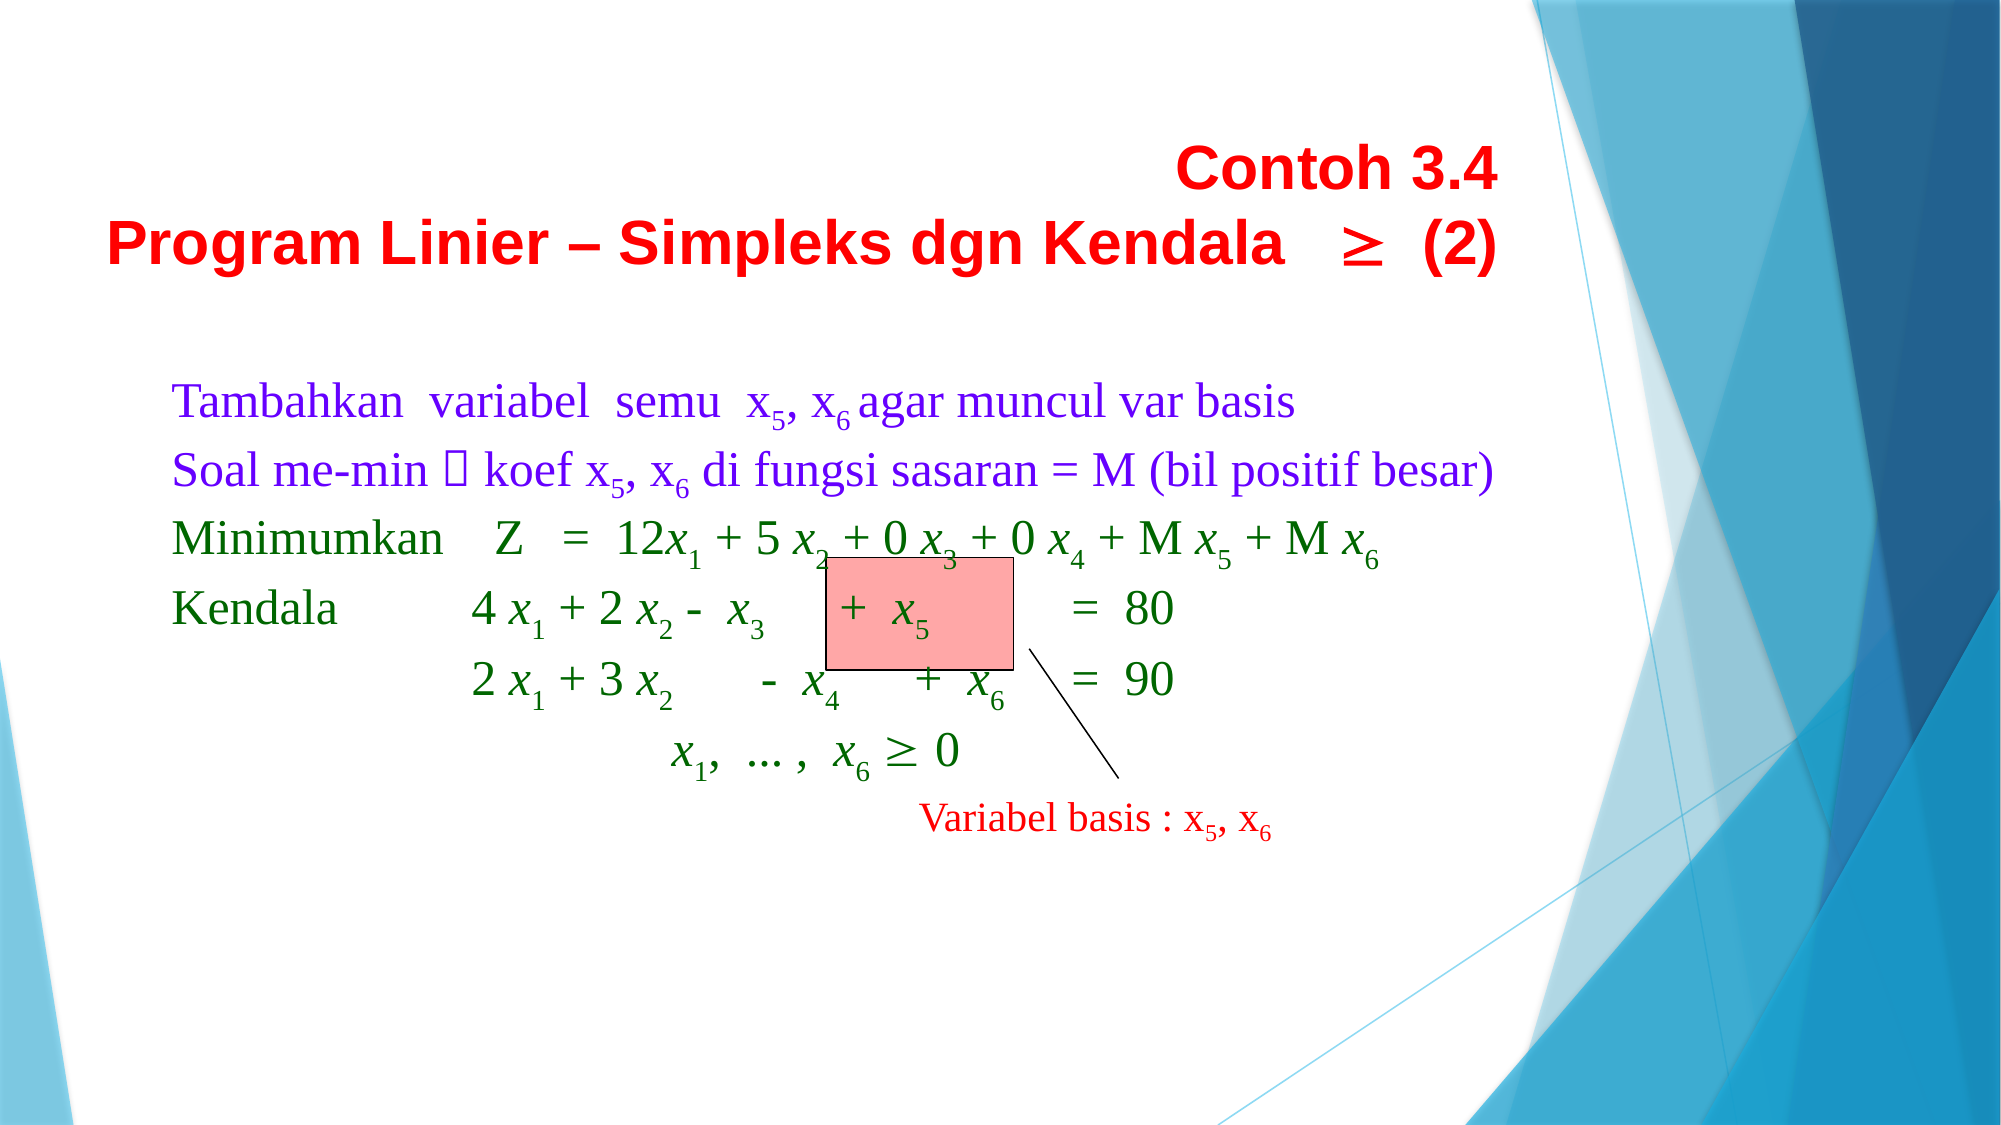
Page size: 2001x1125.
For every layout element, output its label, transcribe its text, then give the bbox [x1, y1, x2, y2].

text_box Tambahkan variabel semu x5, x6 agar muncul var basis Soal me-min  koef x5, x6 di fungsi sasaran = M (bil positif besar) Minimumkan Z = 12x1 + 5 x2 + 0 x3 + 0 x4 + M x5 + M x6 Kendala 4 x1 + 2 x2 - x3 + x5 = 80 2 x1 + 3 x2 - x4 + x6 = 90 x1, ... , x6  0 [156, 360, 1510, 855]
title Contoh 3.4 Program Linier – Simpleks dgn Kendala  (2) [26, 119, 1514, 308]
text_box Variabel basis : x5, x6 [903, 782, 1287, 854]
